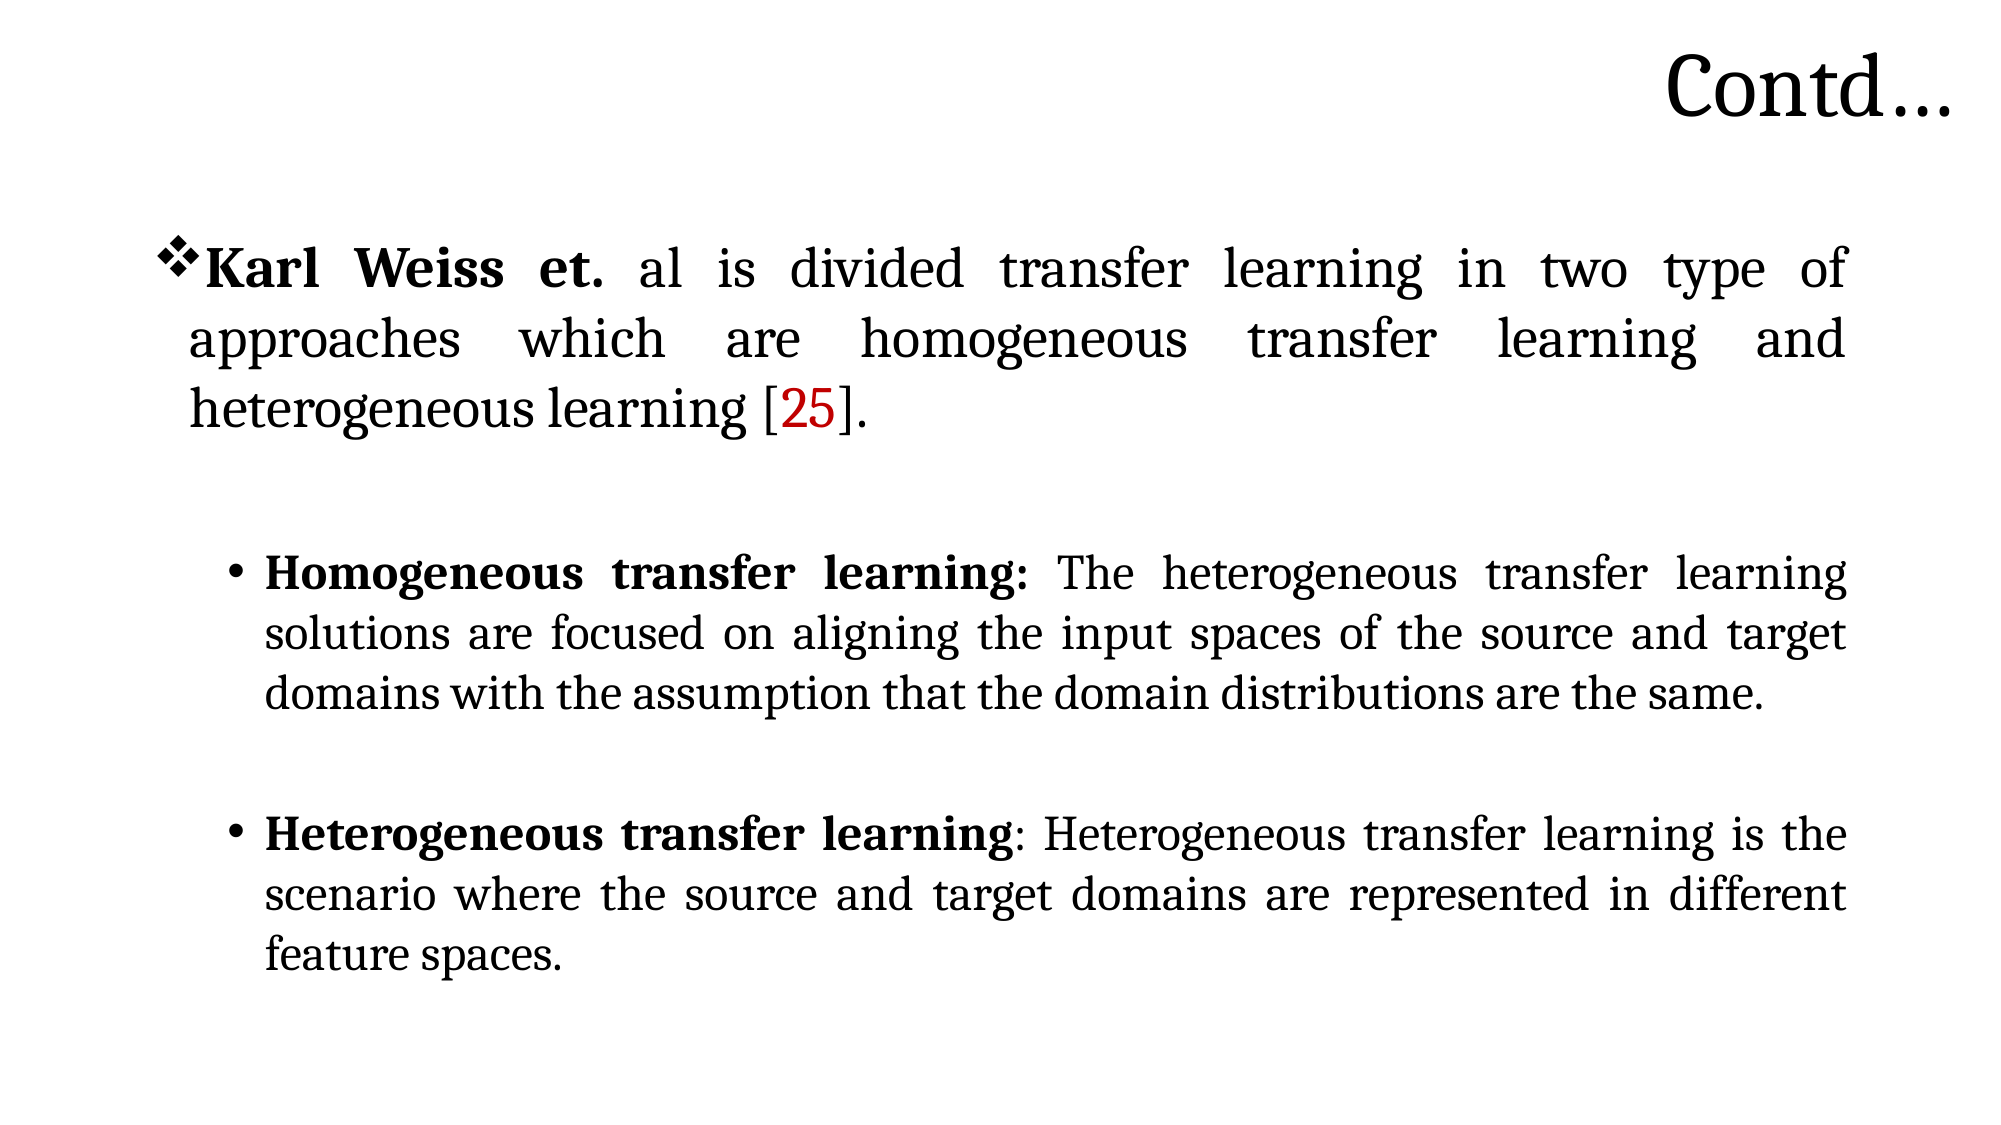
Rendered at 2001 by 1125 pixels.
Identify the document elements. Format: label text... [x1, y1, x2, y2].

title Contd… [244, 4, 1970, 171]
list Karl Weiss et. al is divided transfer learning in two type of approaches which are homogeneous transfer learning and heterogeneous learning [25]. Homogeneous transfer learning: The heterogeneous transfer learning solutions are focused on aligning the input spaces of the source and target domains with the assumption that the domain distributions are the same. Heterogeneous transfer learning: Heterogeneous transfer learning is the scenario where the source and target domains are represented in different feature spaces. [137, 221, 1863, 1097]
